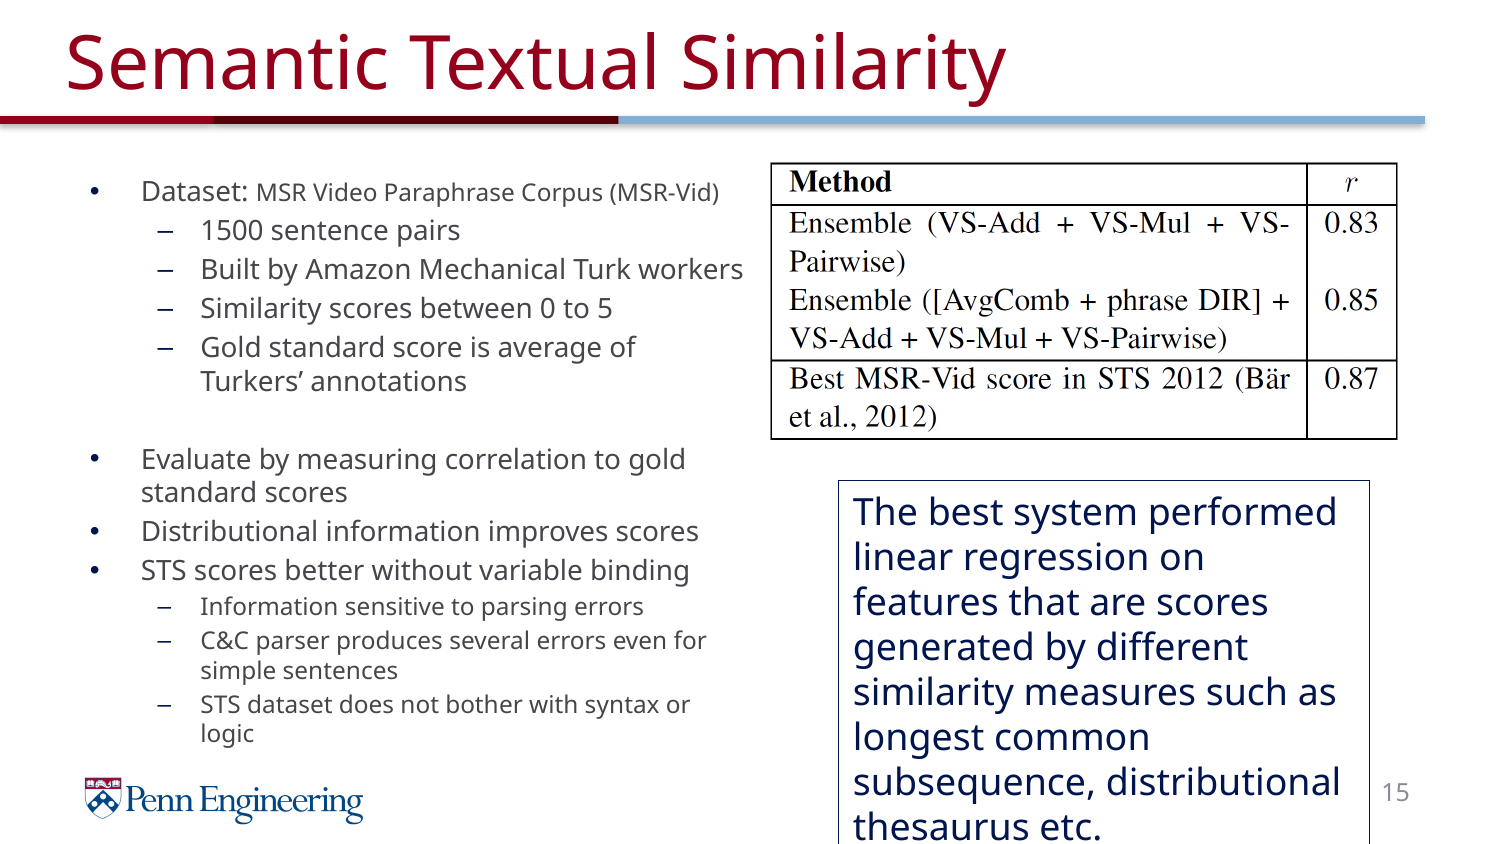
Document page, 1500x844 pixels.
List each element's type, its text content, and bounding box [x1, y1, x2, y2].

title Semantic Textual Similarity [50, 2, 1401, 117]
slide_number 15 [1370, 770, 1425, 816]
text_box The best system performed linear regression on features that are scores generated by different similarity measures such as longest common subsequence, distributional thesaurus etc. [838, 480, 1370, 844]
picture [75, 771, 372, 828]
text_box Dataset: MSR Video Paraphrase Corpus (MSR-Vid) 1500 sentence pairs Built by Amazon Mechanical Turk workers Similarity scores between 0 to 5 Gold standard score is average of Turkers’ annotations Evaluate by measuring correlation to gold standard scores Distributional information improves scores STS scores better without variable binding Information sensitive to parsing errors C&C parser produces several errors even for simple sentences STS dataset does not bother with syntax or logic [74, 166, 759, 771]
picture [763, 155, 1402, 444]
